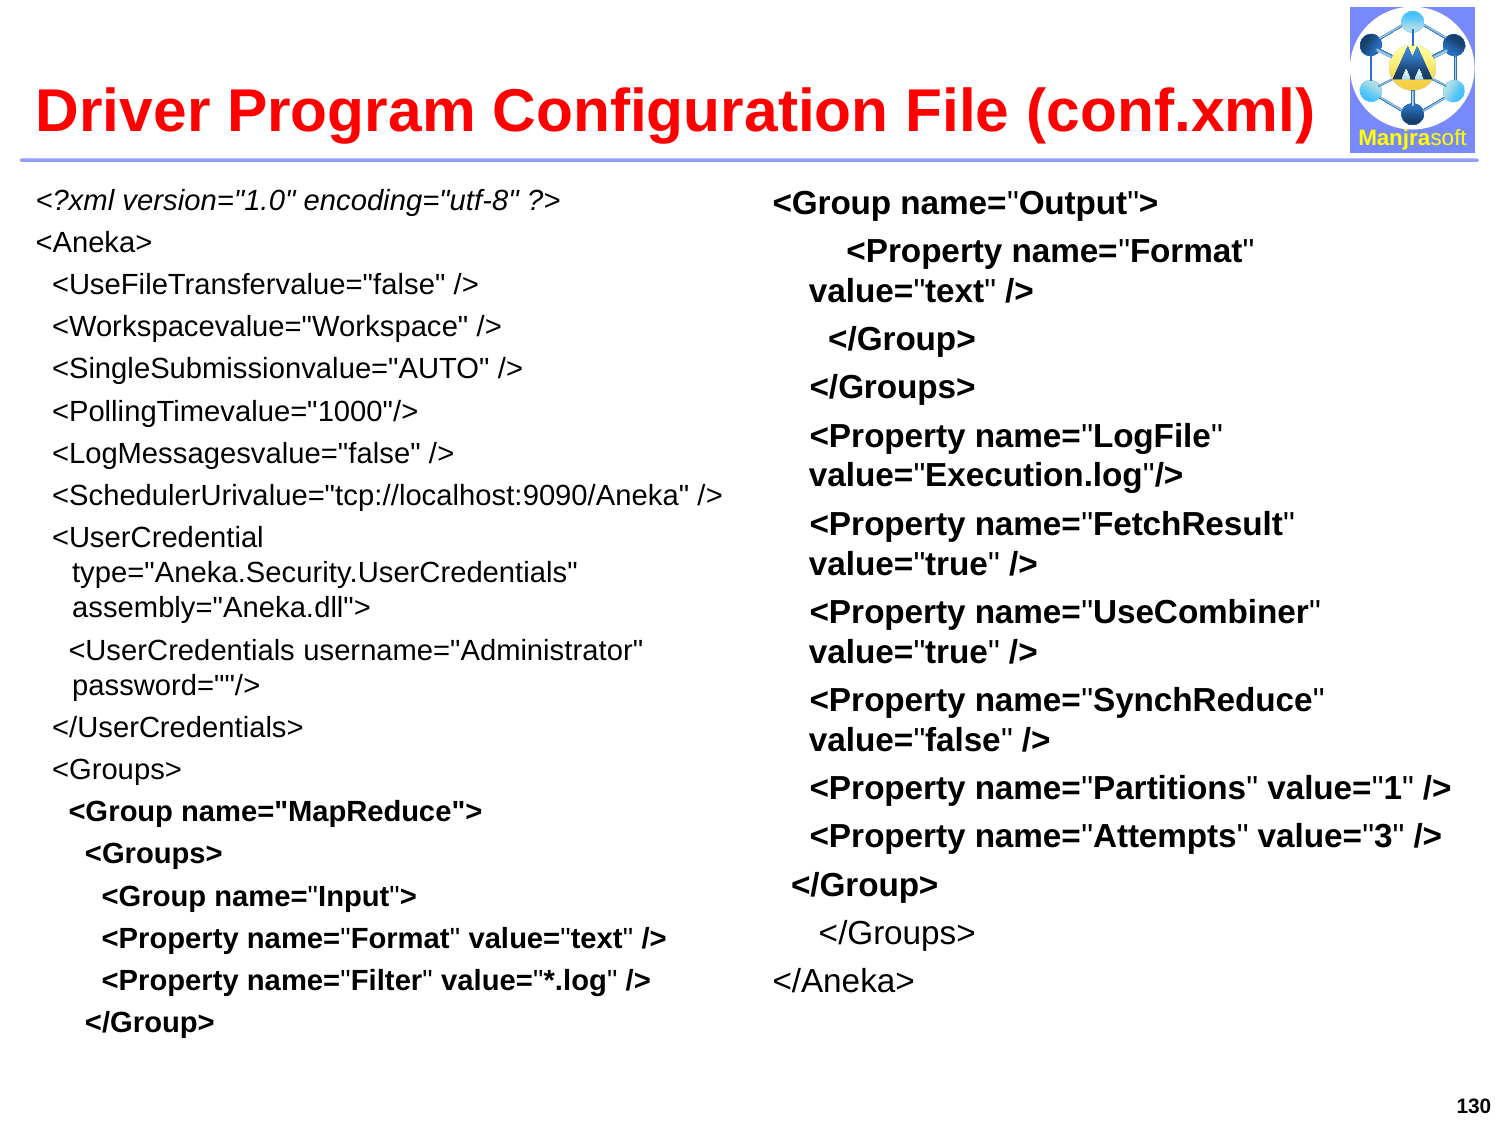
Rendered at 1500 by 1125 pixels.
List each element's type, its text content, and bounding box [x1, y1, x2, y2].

list <Group name="Output"> <Property name="Format" value="text" /> </Group> </Groups> <Property name="LogFile" value="Execution.log"/> <Property name="FetchResult" value="true" /> <Property name="UseCombiner" value="true" /> <Property name="SynchReduce" value="false" /> <Property name="Partitions" value="1" /> <Property name="Attempts" value="3" /> </Group> </Groups> </Aneka> [763, 176, 1479, 1092]
title Driver Program Configuration File (conf.xml) [26, 0, 1479, 145]
list <?xml version="1.0" encoding="utf-8" ?> <Aneka> <UseFileTransfervalue="false" /> <Workspacevalue="Workspace" /> <SingleSubmissionvalue="AUTO" /> <PollingTimevalue="1000"/> <LogMessagesvalue="false" /> <SchedulerUrivalue="tcp://localhost:9090/Aneka" /> <UserCredential type="Aneka.Security.UserCredentials" assembly="Aneka.dll"> <UserCredentials username="Administrator" password=""/> </UserCredentials> <Groups> <Group name="MapReduce"> <Groups> <Group name="Input"> <Property name="Format" value="text" /> <Property name="Filter" value="*.log" /> </Group> [26, 176, 742, 1092]
slide_number 130 [1364, 1093, 1500, 1120]
